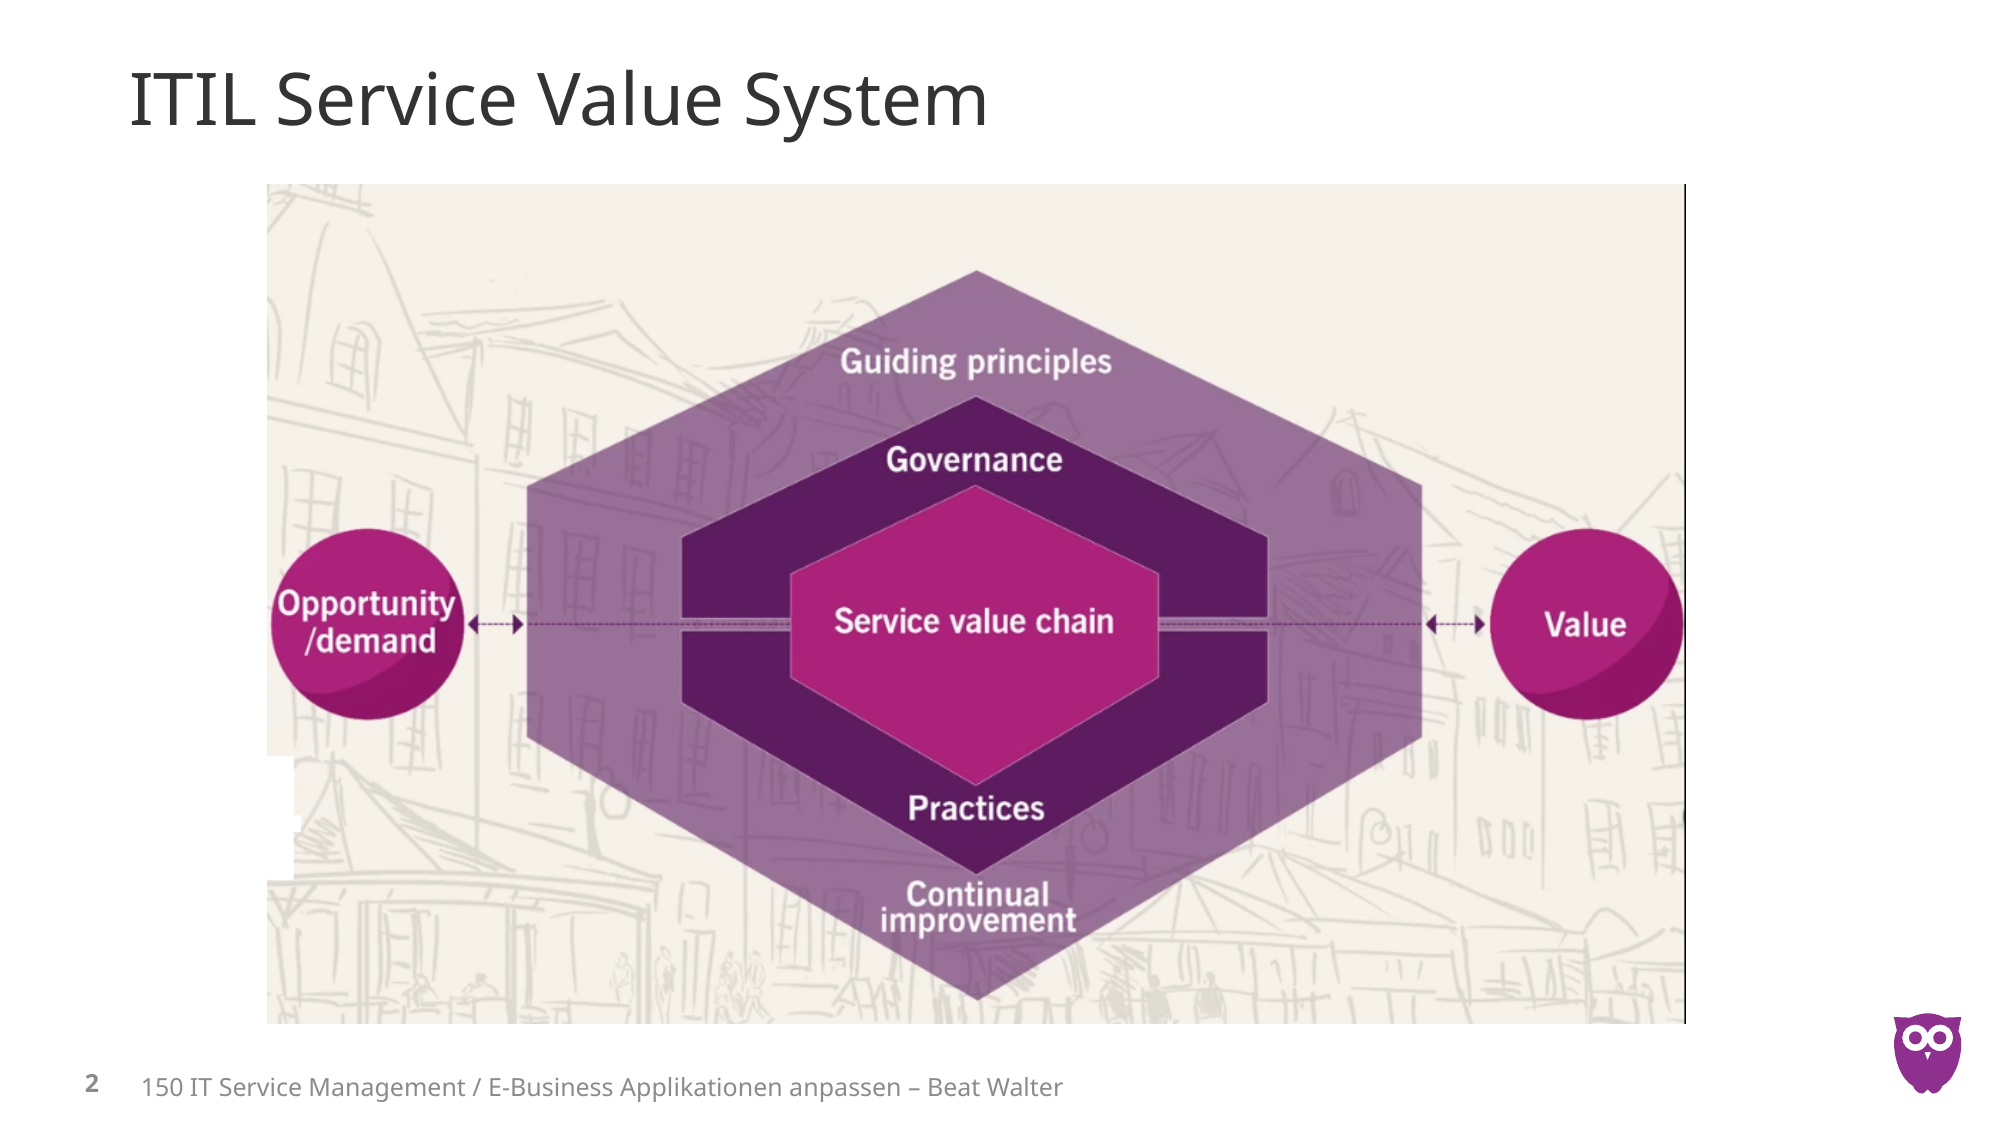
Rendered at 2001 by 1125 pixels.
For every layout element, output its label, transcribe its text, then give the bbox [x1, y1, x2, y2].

title ITIL Service Value System [114, 54, 1886, 149]
picture [267, 184, 1686, 1024]
footer 150 IT Service Management / E-Business Applikationen anpassen – Beat Walter [125, 1058, 1461, 1125]
slide_number 2 [24, 1058, 115, 1125]
